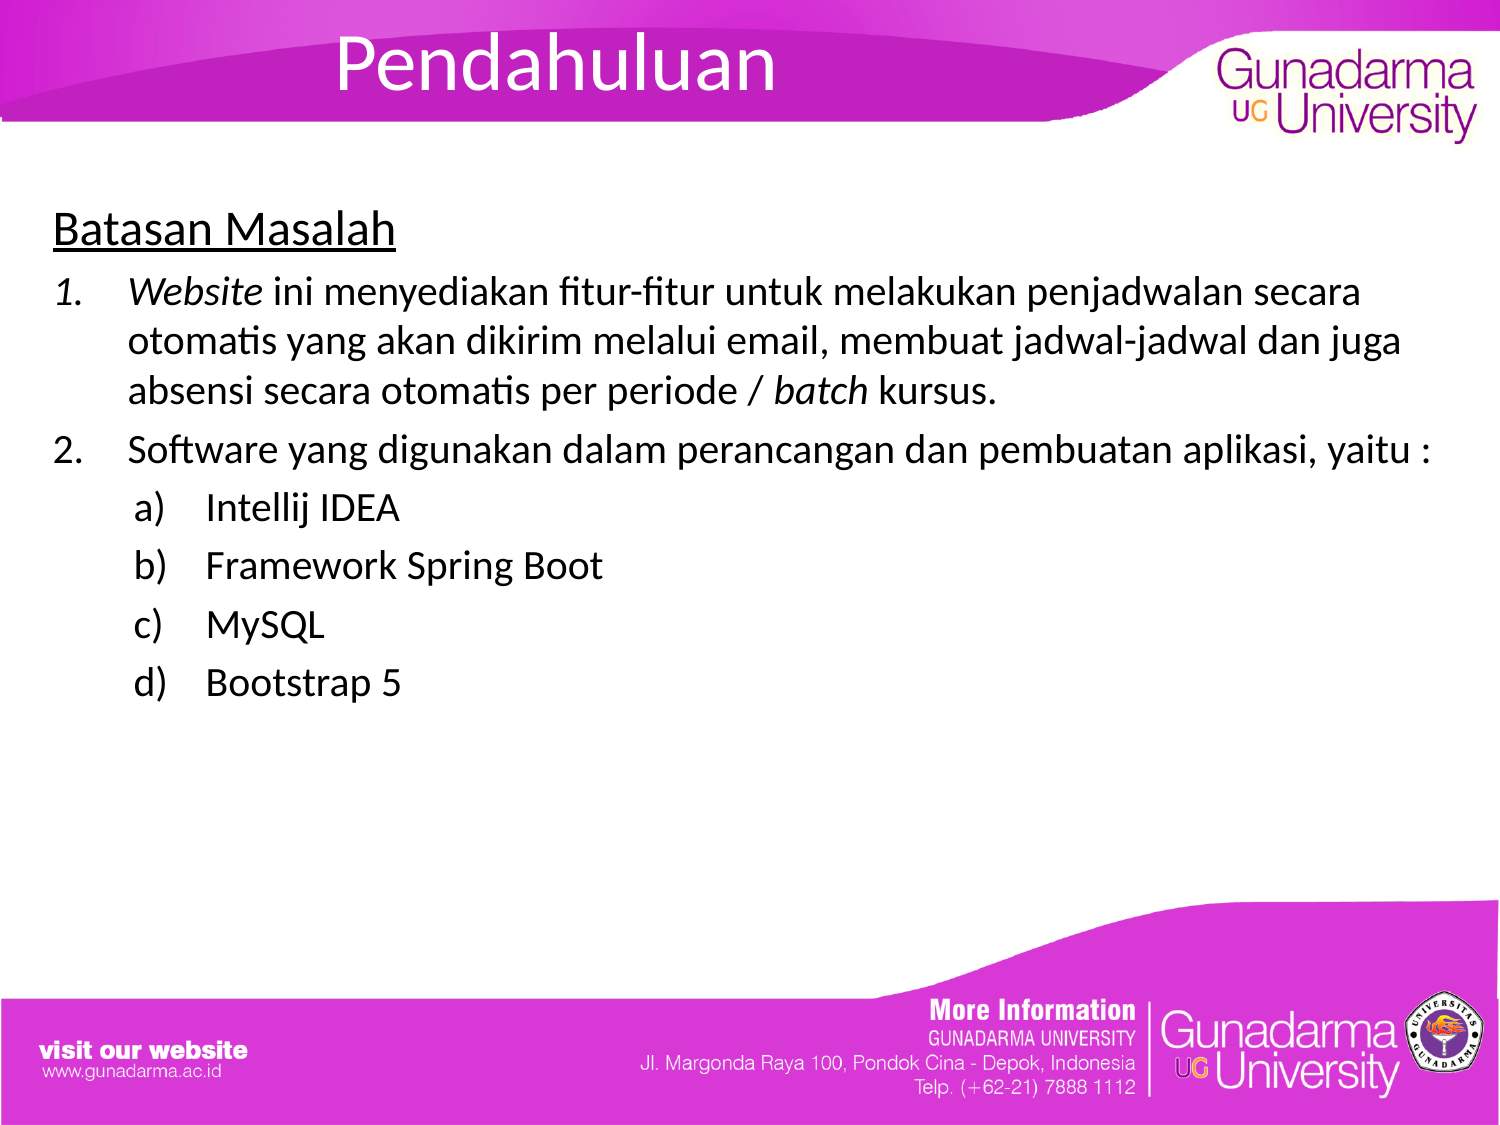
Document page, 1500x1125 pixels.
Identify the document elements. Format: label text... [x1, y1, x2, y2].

list Batasan Masalah Website ini menyediakan fitur-fitur untuk melakukan penjadwalan secara otomatis yang akan dikirim melalui email, membuat jadwal-jadwal dan juga absensi secara otomatis per periode / batch kursus. Software yang digunakan dalam perancangan dan pembuatan aplikasi, yaitu : Intellij IDEA Framework Spring Boot MySQL Bootstrap 5 [37, 187, 1450, 975]
title Pendahuluan [0, 0, 1113, 138]
picture [0, 899, 1500, 1125]
picture [0, 0, 1500, 213]
